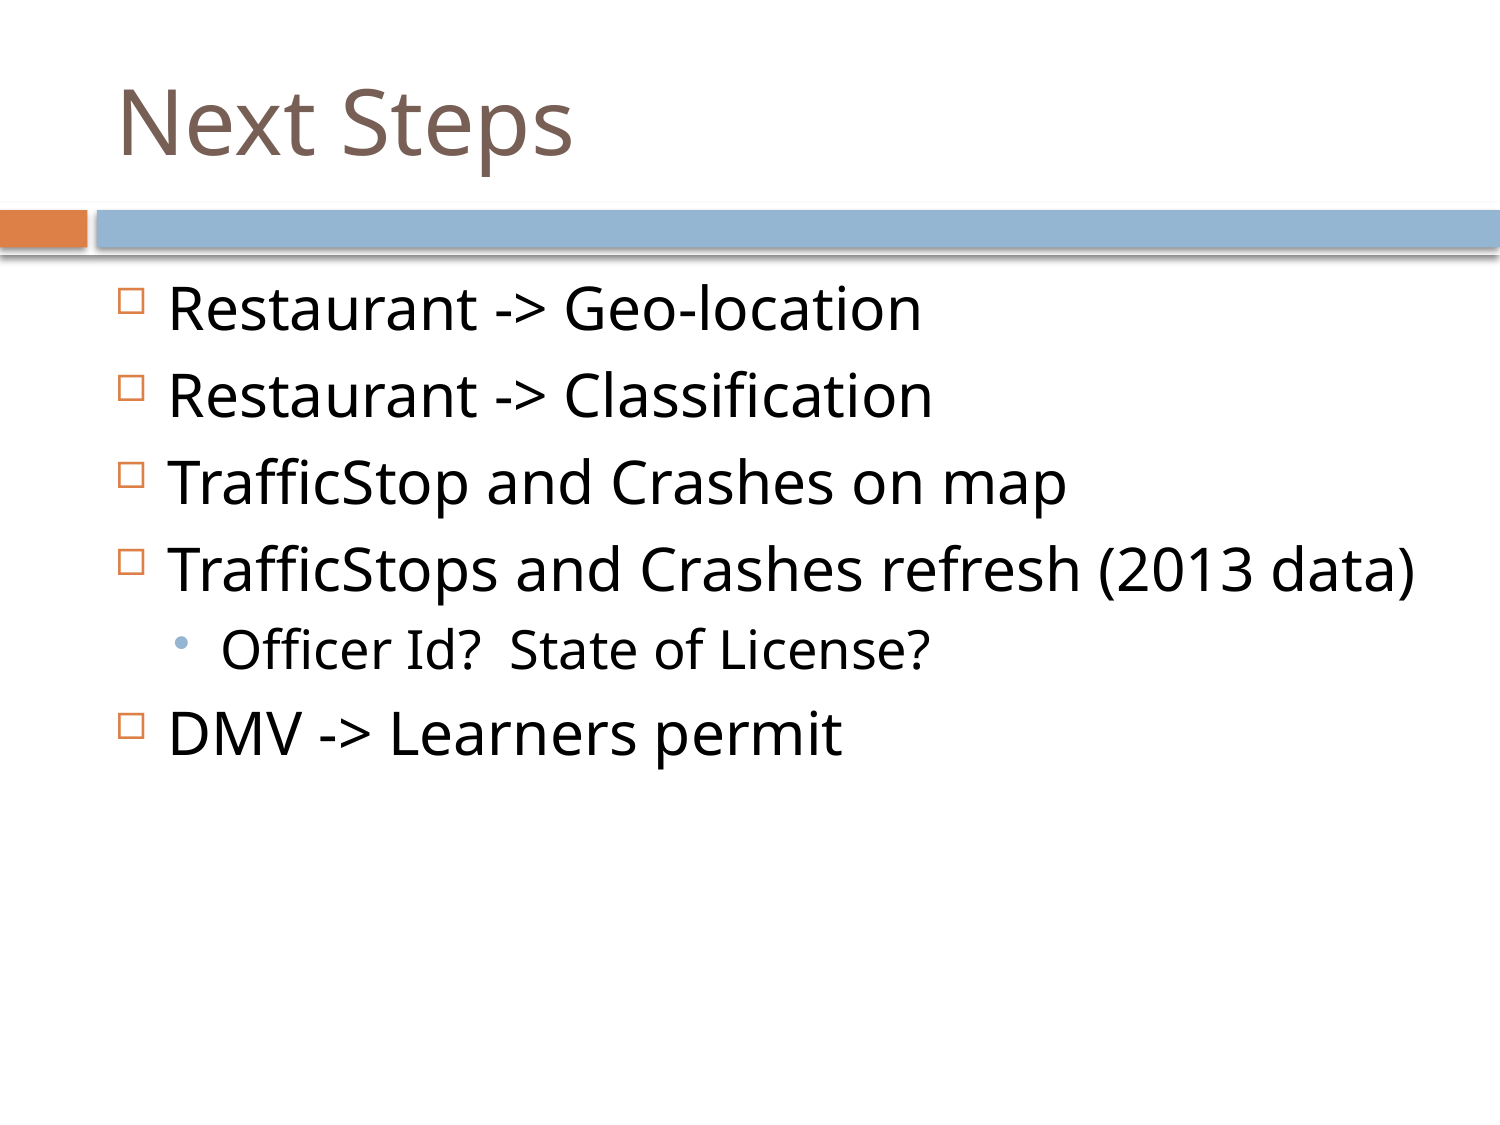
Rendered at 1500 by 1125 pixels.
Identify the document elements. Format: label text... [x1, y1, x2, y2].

title Next Steps [100, 37, 1438, 200]
list Restaurant -> Geo-location Restaurant -> Classification TrafficStop and Crashes on map TrafficStops and Crashes refresh (2013 data) Officer Id? State of License? DMV -> Learners permit [100, 262, 1438, 1000]
